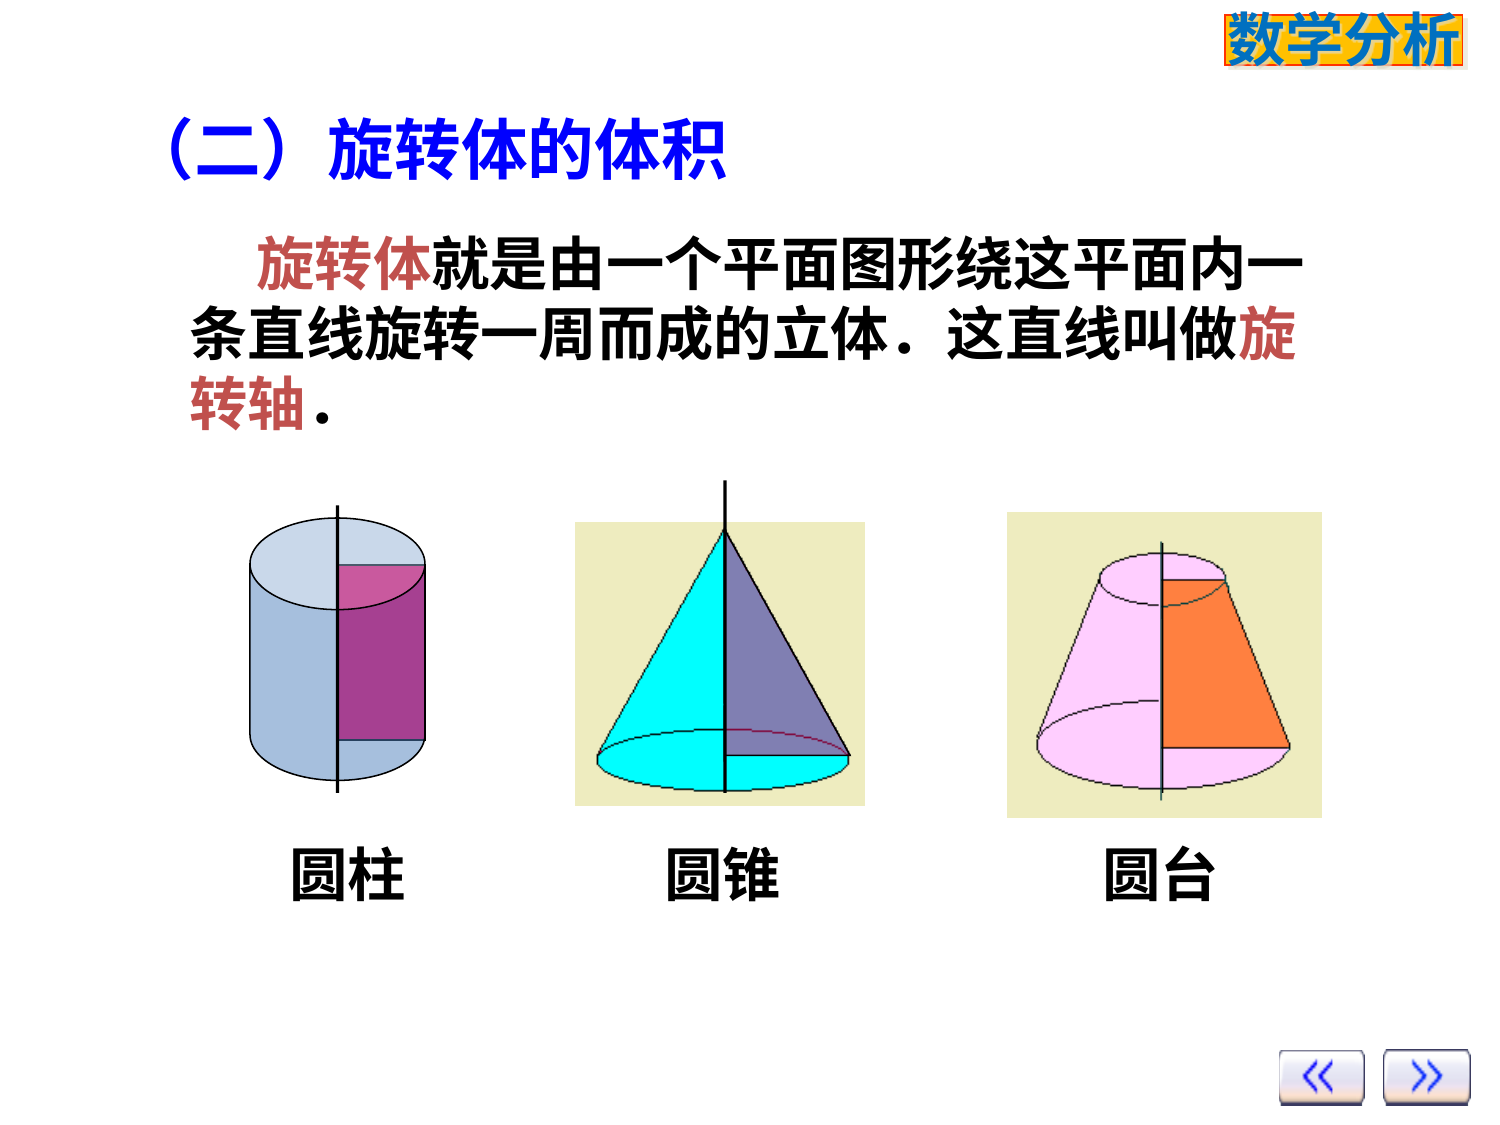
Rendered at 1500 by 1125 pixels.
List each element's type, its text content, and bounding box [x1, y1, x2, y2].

text_box 圆锥 [649, 830, 888, 916]
text_box [249, 517, 337, 781]
text_box 圆柱 [274, 830, 513, 916]
picture [1279, 1050, 1365, 1106]
picture [1383, 1049, 1471, 1106]
text_box 旋转体就是由一个平面图形绕这平面内一条直线旋转一周而成的立体．这直线叫做旋转轴． [174, 219, 1363, 445]
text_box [574, 522, 865, 806]
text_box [1006, 512, 1322, 818]
text_box 圆台 [1087, 830, 1325, 916]
title （二）旋转体的体积 [112, 99, 976, 288]
text_box [338, 517, 425, 781]
